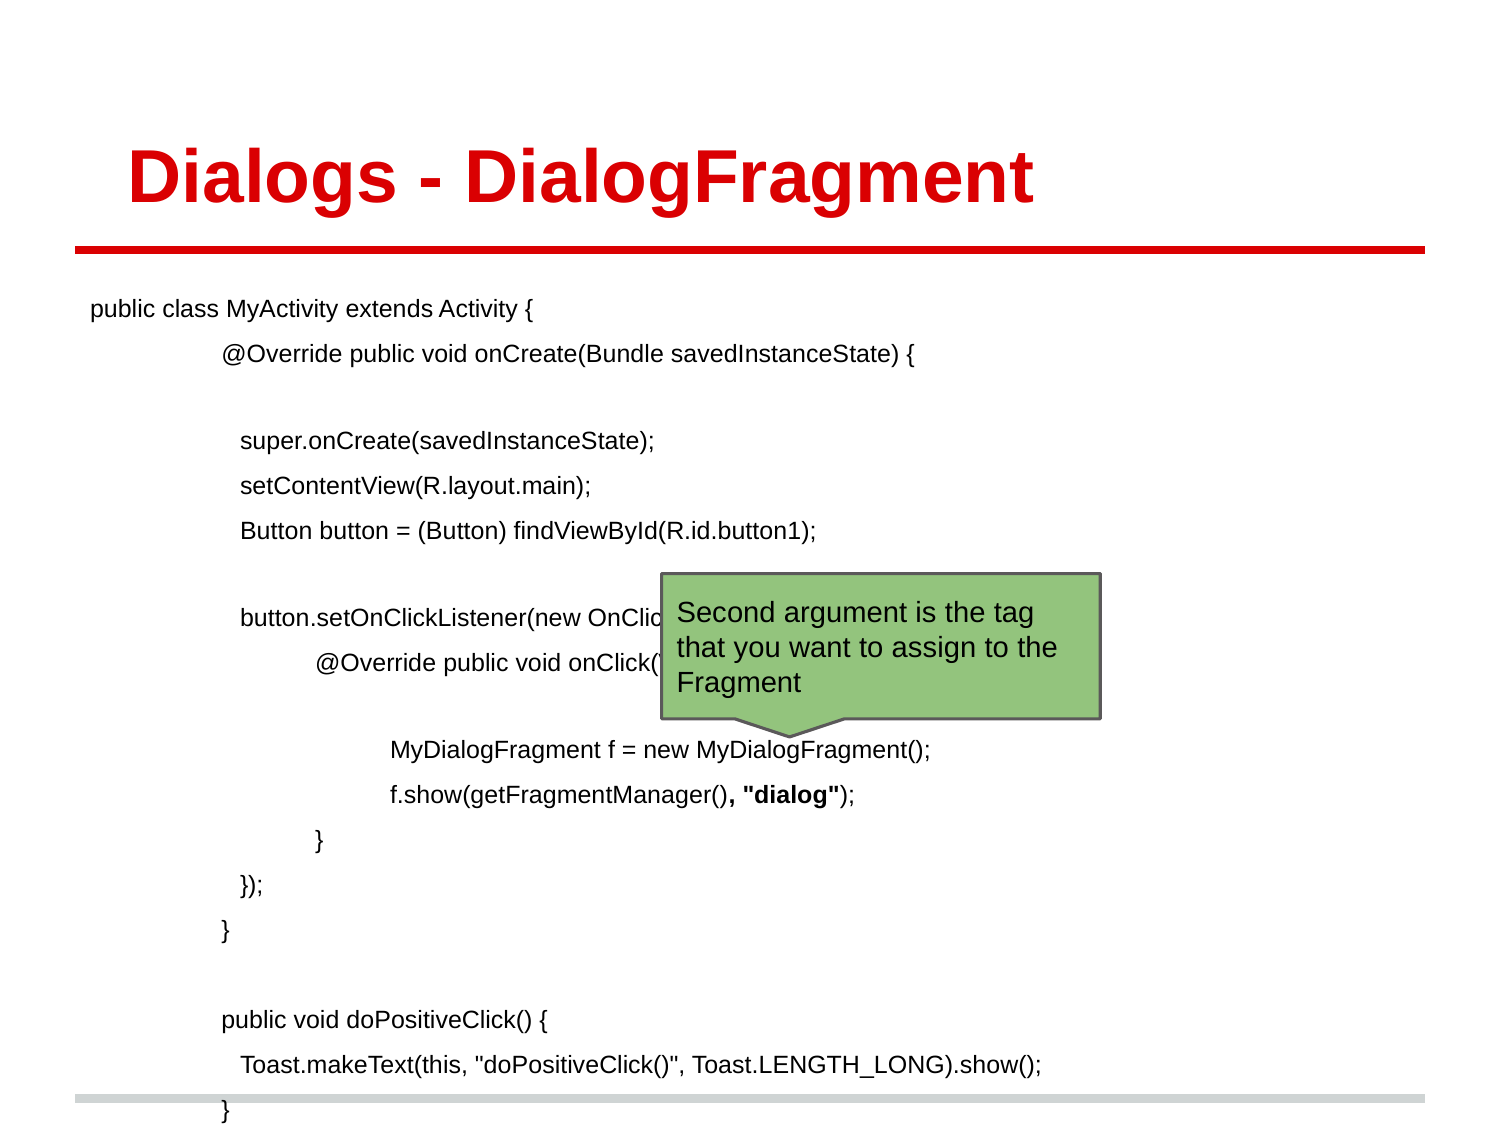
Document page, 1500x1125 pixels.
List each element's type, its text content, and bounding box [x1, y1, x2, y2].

text_box Second argument is the tag that you want to assign to the Fragment [661, 573, 1101, 737]
title Dialogs - DialogFragment [75, 45, 1425, 233]
list public class MyActivity extends Activity { @Override public void onCreate(Bundle savedInstanceState) { super.onCreate(savedInstanceState); setContentView(R.layout.main); Button button = (Button) findViewById(R.id.button1); button.setOnClickListener(new OnClickListener() { @Override public void onClick(View v) { MyDialogFragment f = new MyDialogFragment(); f.show(getFragmentManager(), "dialog"); } }); } public void doPositiveClick() { Toast.makeText(this, "doPositiveClick()", Toast.LENGTH_LONG).show(); } } [75, 262, 1425, 1078]
